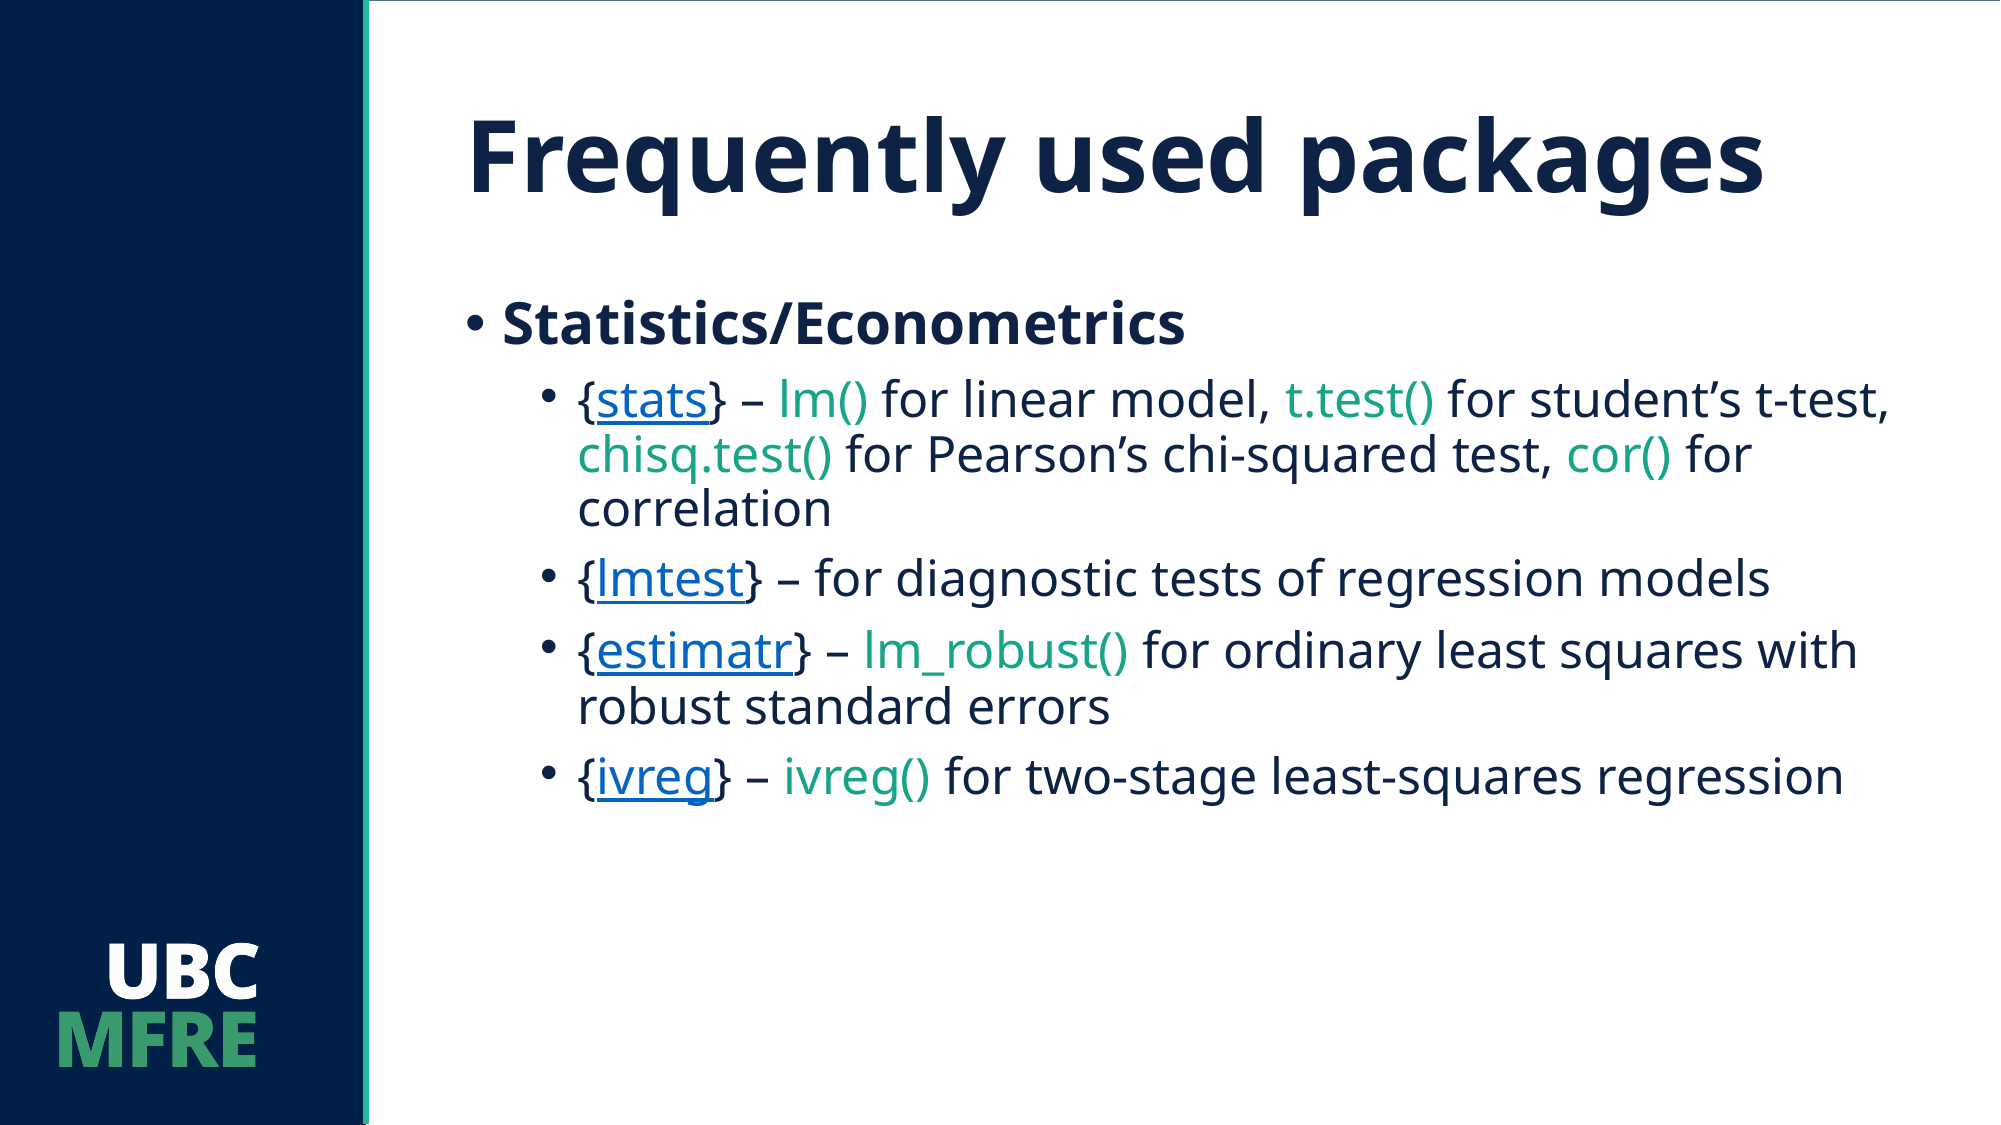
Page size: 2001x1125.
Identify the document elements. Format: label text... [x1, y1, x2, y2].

list Statistics/Econometrics {stats} – lm() for linear model, t.test() for student’s t-test, chisq.test() for Pearson’s chi-squared test, cor() for correlation {lmtest} – for diagnostic tests of regression models {estimatr} – lm_robust() for ordinary least squares with robust standard errors {ivreg} – ivreg() for two-stage least-squares regression [450, 287, 1943, 1080]
picture [37, 928, 279, 1083]
title Frequently used packages [450, 50, 1943, 269]
